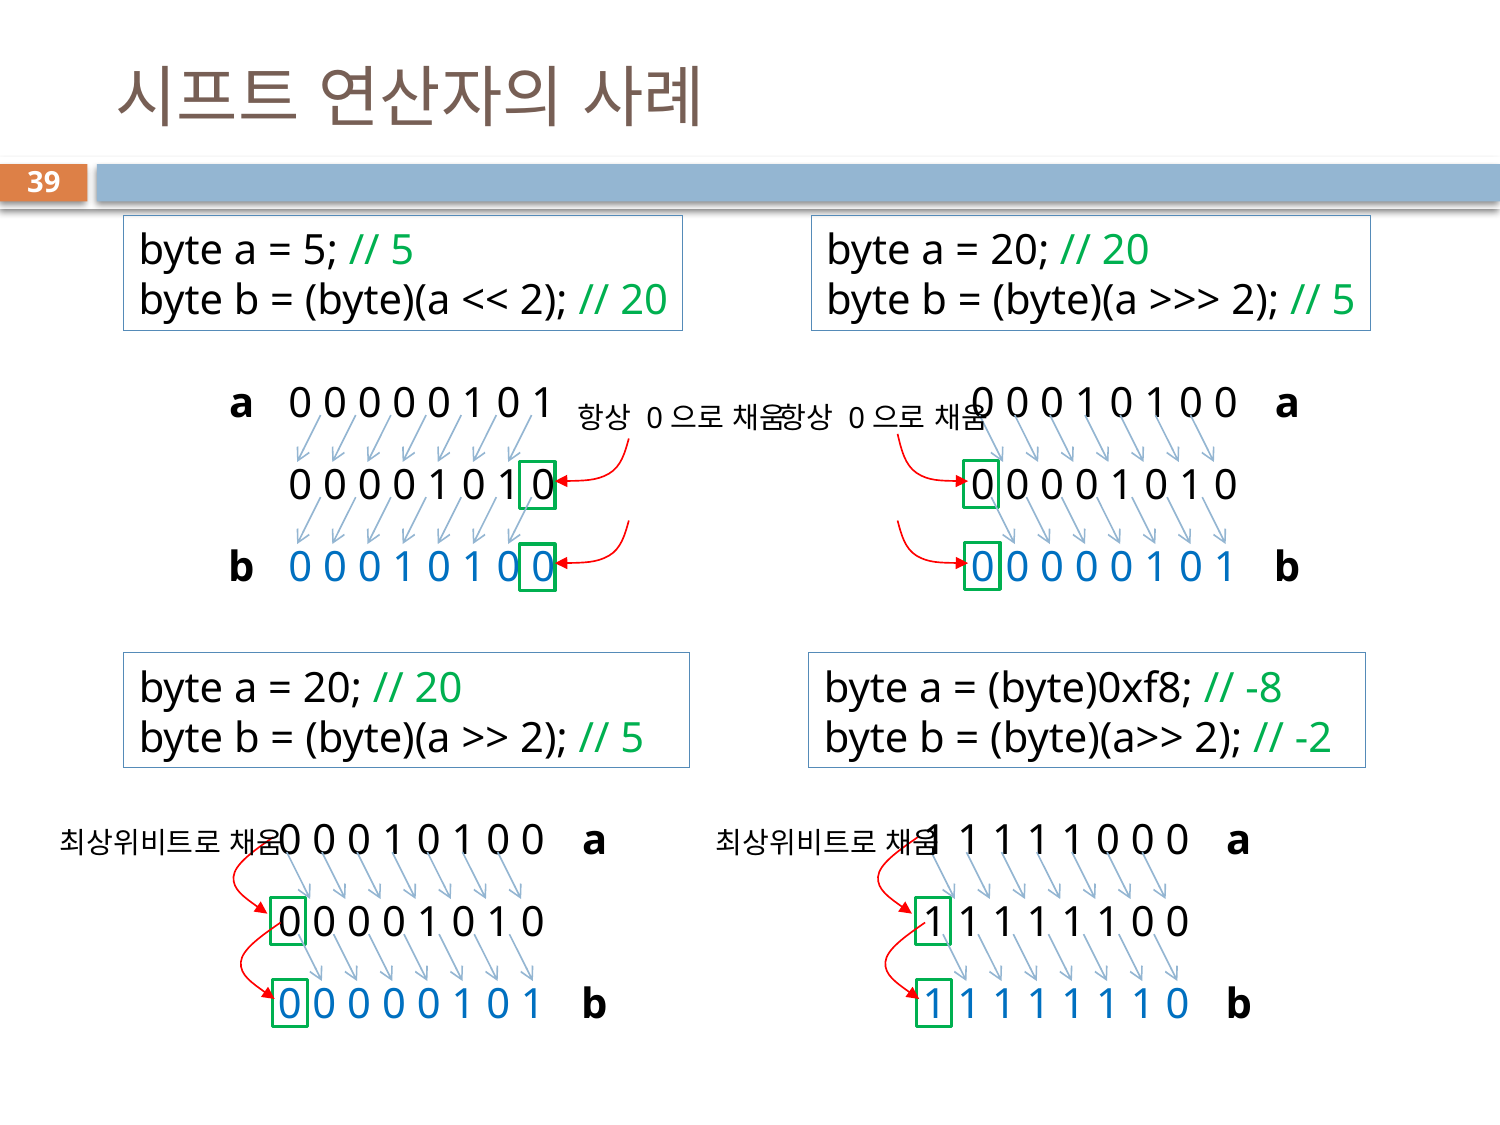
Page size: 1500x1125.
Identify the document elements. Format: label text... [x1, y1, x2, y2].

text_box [497, 945, 545, 970]
text_box [896, 520, 969, 570]
text_box b [566, 969, 623, 1035]
text_box 1 1 1 1 1 1 0 0 [907, 887, 1205, 953]
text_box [426, 945, 461, 970]
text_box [1141, 945, 1190, 970]
text_box 0 0 0 0 1 0 1 0 [273, 450, 571, 516]
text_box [1037, 426, 1072, 451]
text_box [1190, 508, 1238, 533]
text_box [462, 945, 496, 970]
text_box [930, 945, 965, 970]
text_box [321, 945, 355, 970]
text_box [355, 508, 389, 533]
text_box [979, 508, 1013, 533]
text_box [474, 426, 495, 451]
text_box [1084, 508, 1119, 533]
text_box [286, 945, 320, 970]
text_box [320, 426, 354, 451]
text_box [1071, 945, 1105, 970]
text_box [232, 867, 269, 914]
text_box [485, 863, 534, 888]
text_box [391, 945, 426, 970]
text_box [989, 863, 1023, 888]
text_box 0 0 0 0 0 1 0 1 [955, 532, 1253, 598]
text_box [344, 863, 379, 888]
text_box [1014, 508, 1048, 533]
text_box [963, 541, 1002, 591]
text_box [274, 863, 309, 888]
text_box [1130, 863, 1178, 888]
text_box a [1260, 368, 1315, 433]
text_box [380, 863, 414, 888]
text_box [355, 426, 389, 451]
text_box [390, 426, 424, 451]
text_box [1024, 863, 1059, 888]
text_box 0 0 0 1 0 1 0 0 [955, 368, 1253, 433]
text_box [919, 863, 953, 888]
text_box byte a = (byte)0xf8; // -8 byte b = (byte)(a>> 2); // -2 [808, 652, 1366, 768]
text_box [1178, 426, 1226, 451]
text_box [966, 945, 1000, 970]
text_box 0 0 0 0 1 0 1 0 [263, 887, 560, 953]
text_box b [213, 532, 270, 598]
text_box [285, 426, 319, 451]
text_box [877, 867, 914, 914]
text_box b [1259, 532, 1316, 598]
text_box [425, 426, 474, 451]
text_box 1 1 1 1 1 0 0 0 [907, 805, 1205, 871]
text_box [1059, 863, 1094, 888]
text_box a [567, 805, 623, 871]
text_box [1108, 426, 1142, 451]
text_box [496, 508, 544, 533]
text_box 최상위비트로 채움 [44, 816, 299, 867]
text_box [554, 438, 630, 488]
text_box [309, 863, 344, 888]
text_box [554, 520, 630, 570]
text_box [356, 945, 391, 970]
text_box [450, 863, 484, 888]
text_box [271, 978, 309, 1028]
text_box 1 1 1 1 1 1 1 0 [907, 969, 1205, 1035]
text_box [1143, 426, 1177, 451]
text_box b [1210, 969, 1267, 1035]
slide_number 39 [0, 162, 88, 203]
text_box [415, 863, 449, 888]
text_box byte a = 20; // 20 byte b = (byte)(a >>> 2); // 5 [811, 215, 1371, 331]
text_box a [1211, 805, 1267, 871]
text_box 0 0 0 1 0 1 0 0 [263, 805, 560, 871]
text_box a [214, 368, 270, 433]
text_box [954, 863, 988, 888]
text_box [1002, 426, 1037, 451]
text_box byte a = 5; // 5 byte b = (byte)(a << 2); // 20 [123, 215, 683, 331]
text_box 0 0 0 0 0 1 0 1 [273, 368, 571, 433]
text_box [425, 508, 474, 533]
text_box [1036, 945, 1070, 970]
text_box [1072, 426, 1107, 451]
text_box 0 0 0 1 0 1 0 0 [273, 532, 571, 598]
title 시프트 연산자의 사례 [100, 37, 1438, 153]
text_box 0 0 0 0 1 0 1 0 [955, 450, 1253, 516]
text_box [240, 921, 282, 999]
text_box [474, 508, 495, 533]
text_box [320, 508, 354, 533]
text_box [496, 426, 544, 451]
text_box [884, 921, 926, 999]
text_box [1049, 508, 1083, 533]
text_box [285, 508, 319, 533]
text_box [915, 978, 953, 1028]
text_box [1001, 945, 1035, 970]
text_box 최상위비트로 채움 [700, 816, 955, 867]
text_box byte a = 20; // 20 byte b = (byte)(a >> 2); // 5 [123, 652, 690, 768]
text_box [1154, 508, 1189, 533]
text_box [1094, 863, 1129, 888]
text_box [1119, 508, 1154, 533]
text_box [896, 433, 969, 488]
text_box [518, 542, 557, 592]
text_box 항상 0으로 채움 [562, 391, 764, 442]
text_box 항상 0으로 채움 [764, 391, 1004, 442]
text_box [1106, 945, 1141, 970]
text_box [390, 508, 424, 533]
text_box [967, 426, 1001, 451]
text_box 0 0 0 0 0 1 0 1 [263, 969, 560, 1035]
